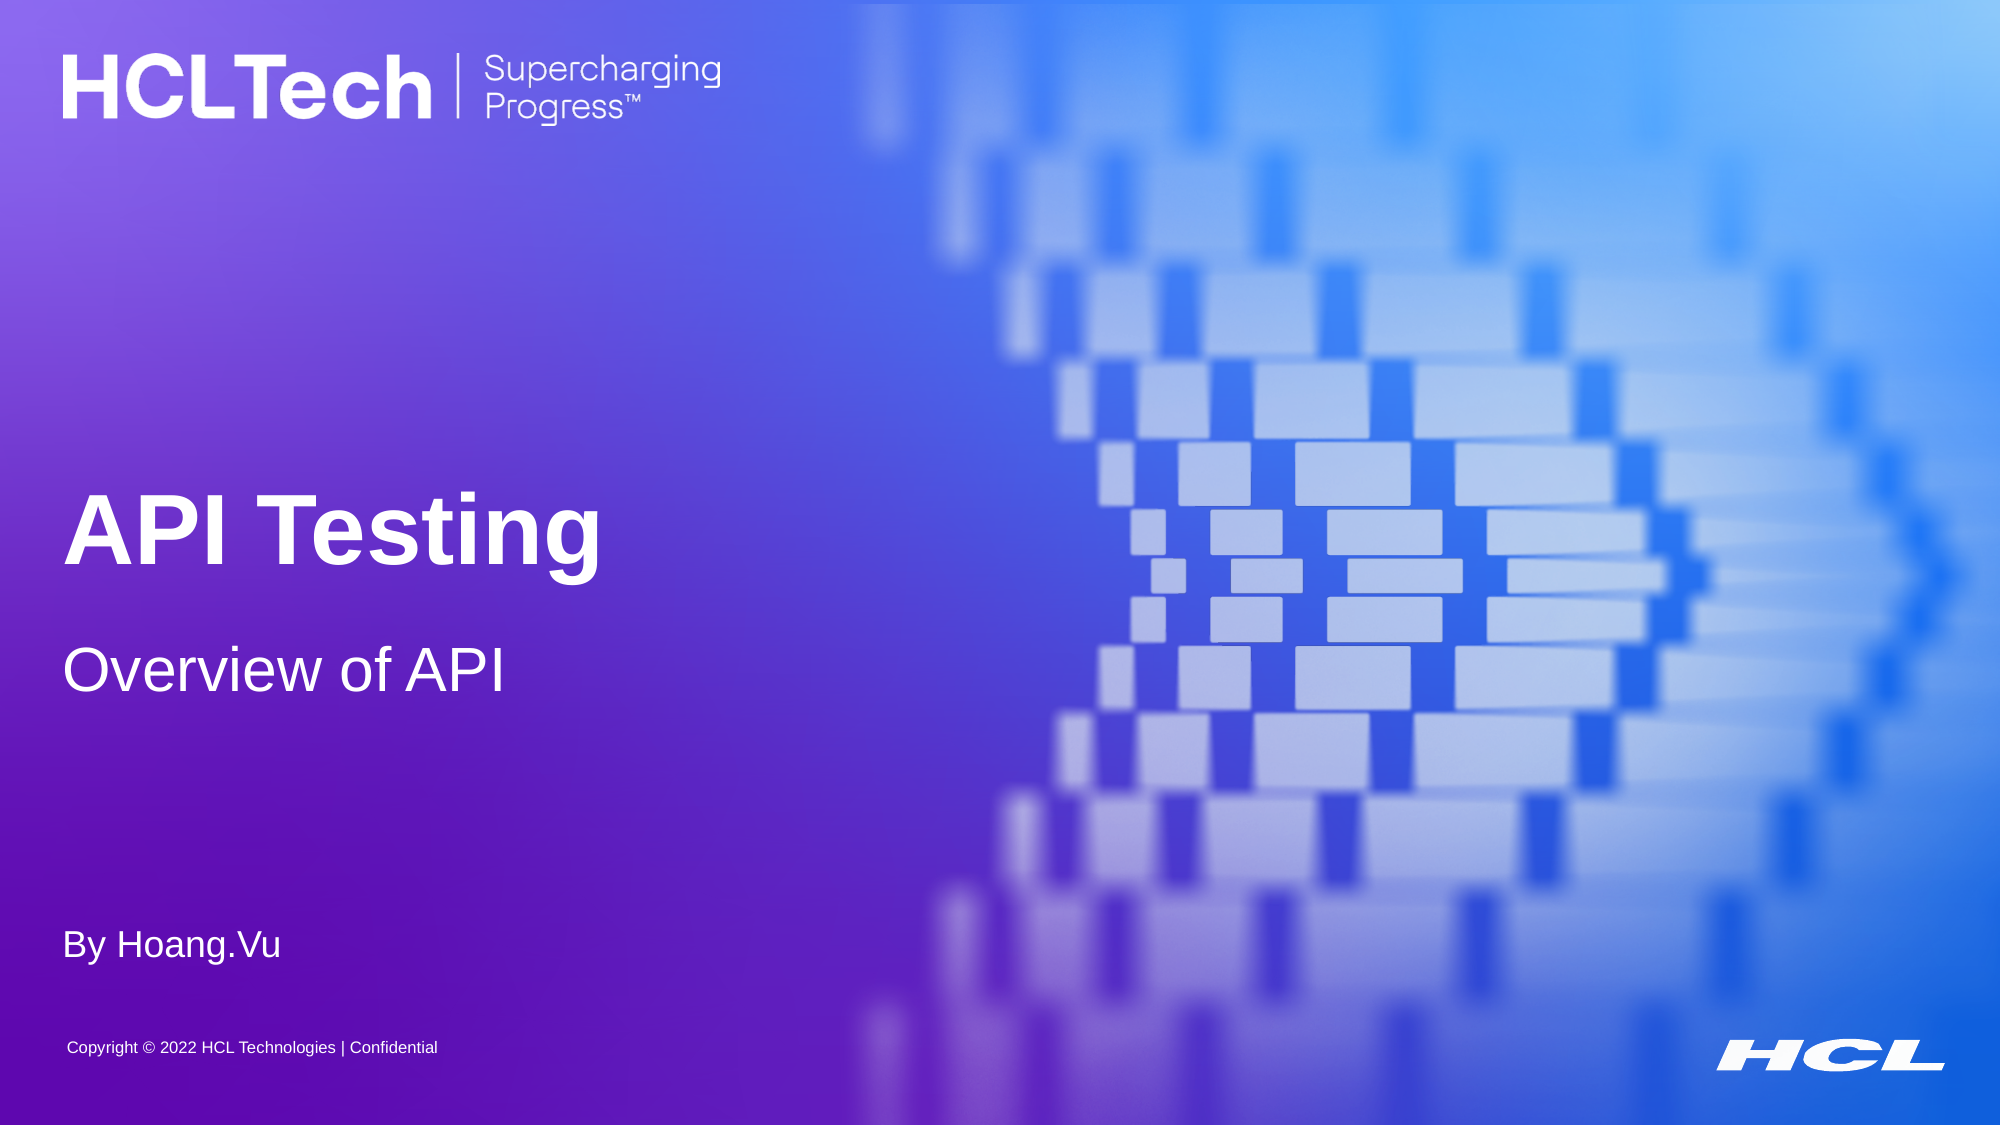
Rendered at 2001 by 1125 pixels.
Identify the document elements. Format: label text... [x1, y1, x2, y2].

picture [0, 0, 2000, 1125]
list Overview of API [62, 614, 1142, 719]
list API Testing [62, 360, 1142, 593]
list By Hoang.Vu [62, 808, 1142, 973]
